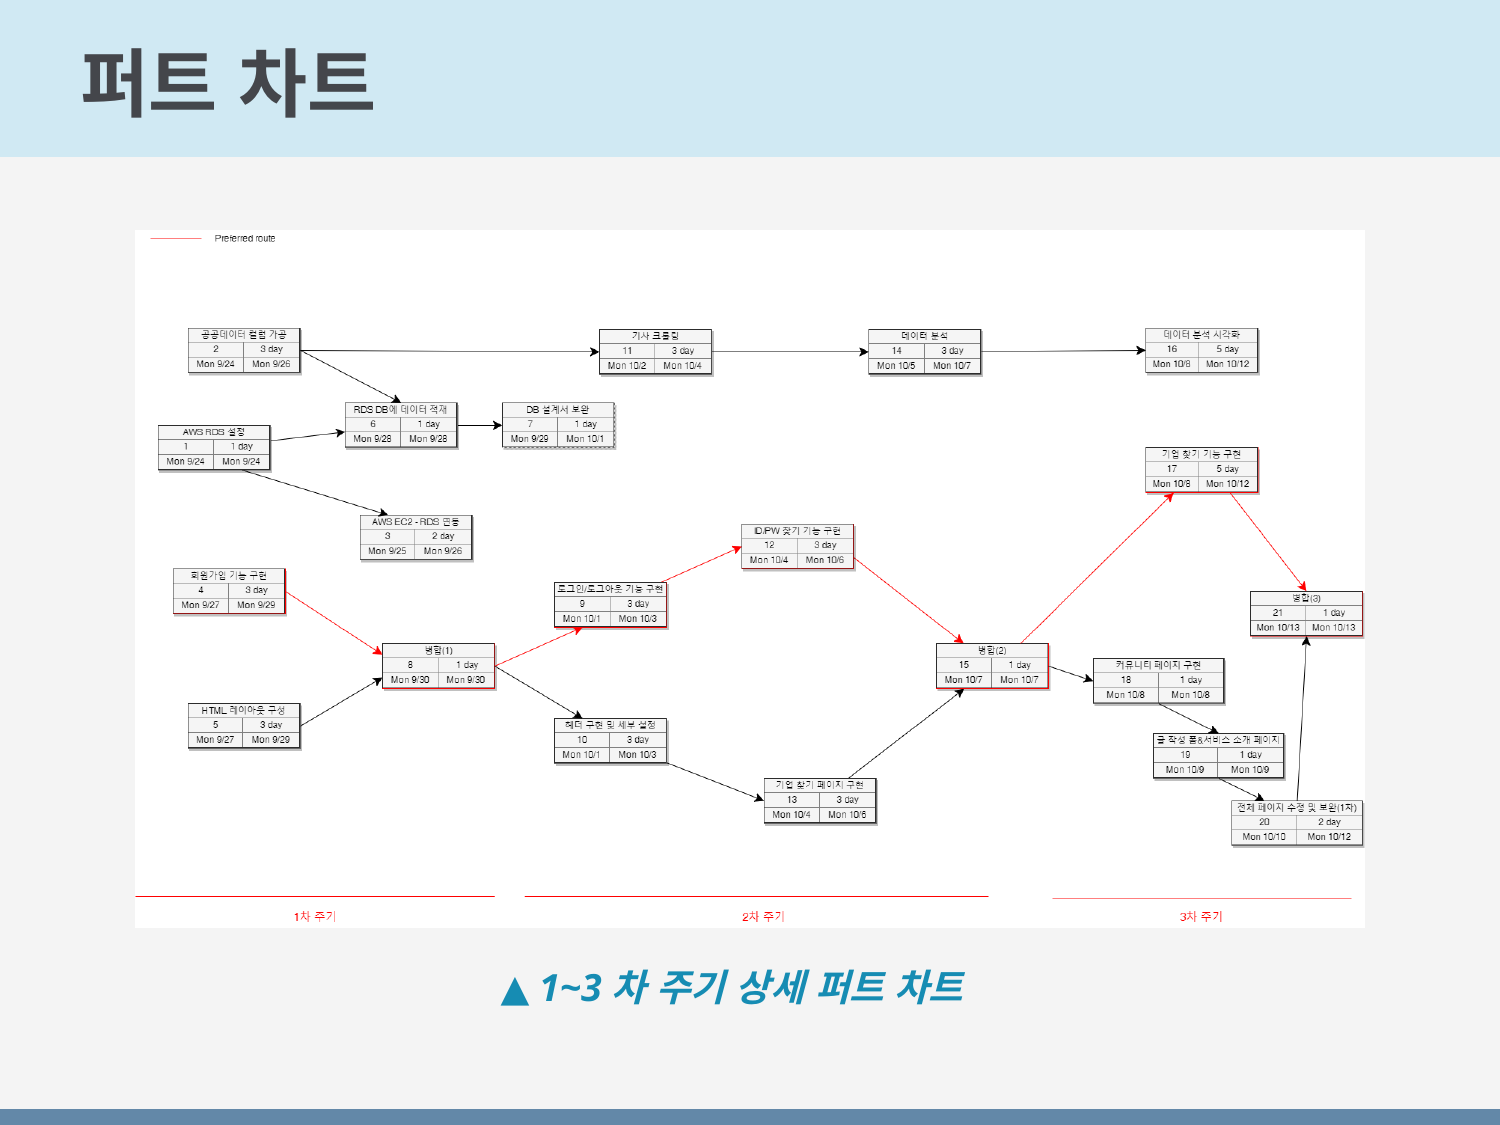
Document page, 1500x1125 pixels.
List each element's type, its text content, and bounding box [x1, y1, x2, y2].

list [135, 230, 1365, 929]
title 퍼트 차트 [64, 5, 1034, 157]
text_box ▲ 1~3차 주기 상세 퍼트 차트 [485, 956, 979, 1017]
picture [0, 0, 1500, 1125]
